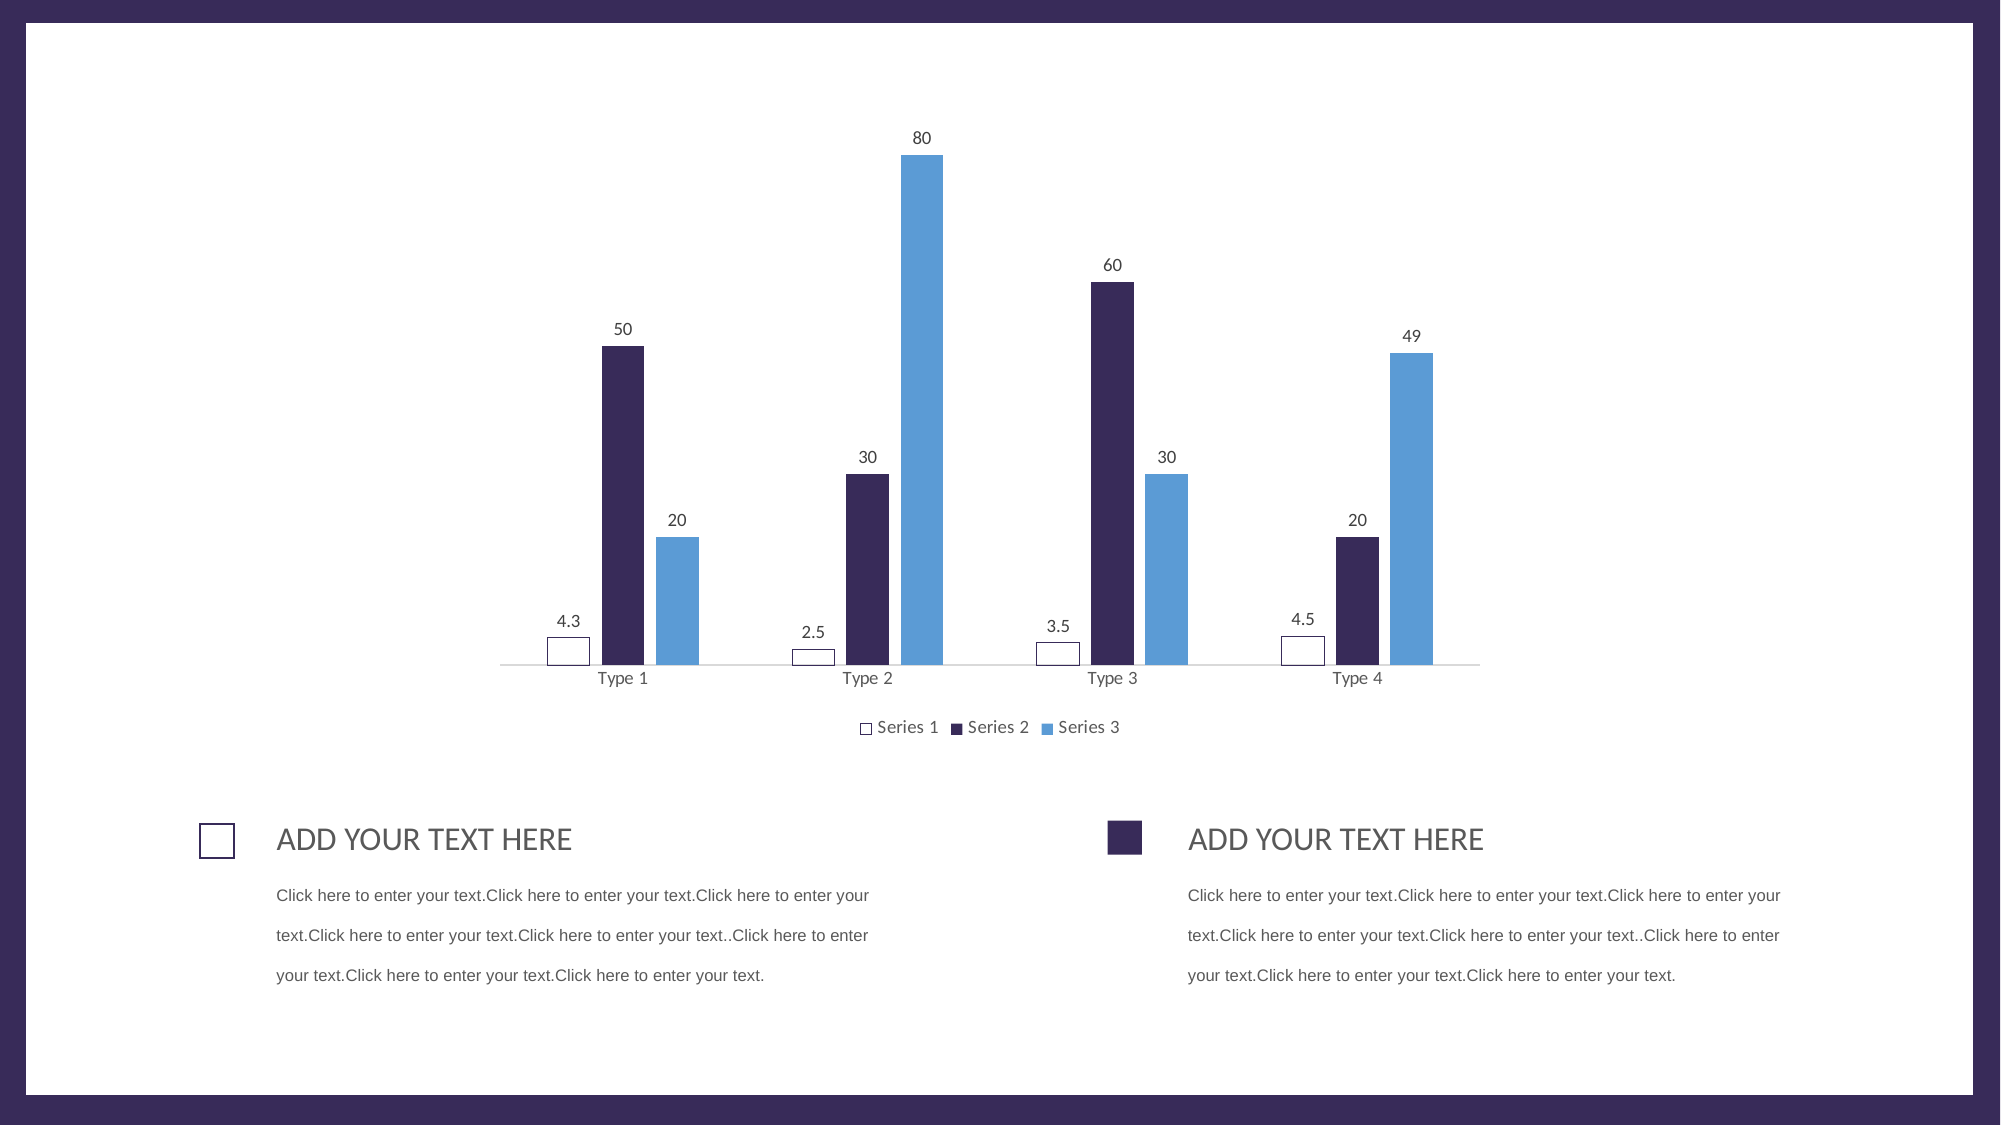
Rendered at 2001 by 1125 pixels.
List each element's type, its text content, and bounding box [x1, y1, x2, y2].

text_box Click here to enter your text.Click here to enter your text.Click here to enter your text.Click here to enter your text.Click here to enter your text..Click here to enter your text.Click here to enter your text.Click here to enter your text. [1173, 857, 1797, 993]
text_box ADD YOUR TEXT HERE [1173, 809, 1500, 857]
text_box [1107, 819, 1143, 856]
text_box Click here to enter your text.Click here to enter your text.Click here to enter your text.Click here to enter your text.Click here to enter your text..Click here to enter your text.Click here to enter your text.Click here to enter your text. [261, 857, 885, 993]
text_box [199, 823, 235, 859]
chart [480, 77, 1501, 745]
text_box ADD YOUR TEXT HERE [261, 809, 589, 857]
